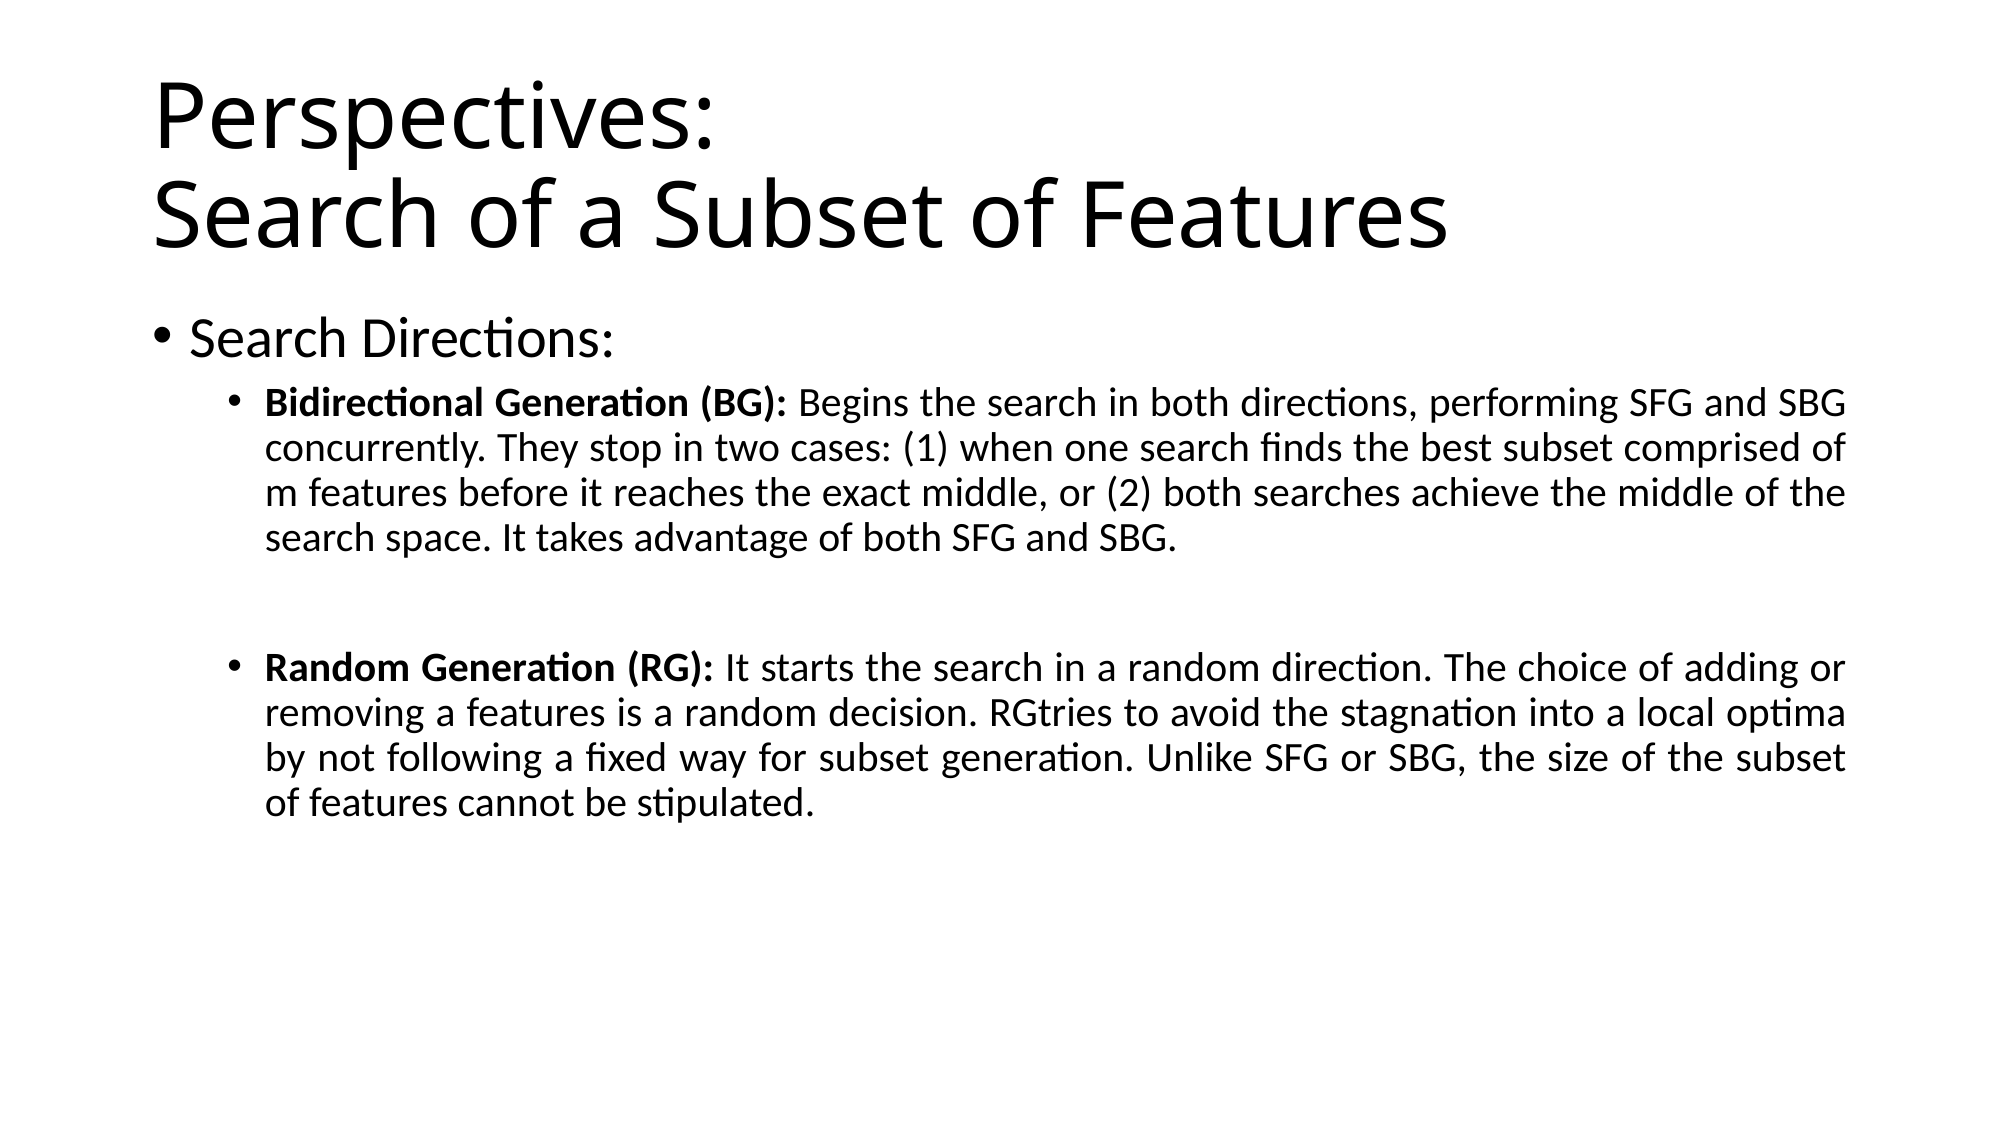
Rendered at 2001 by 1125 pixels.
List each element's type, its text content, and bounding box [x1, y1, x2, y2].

title Perspectives: Search of a Subset of Features [137, 59, 1863, 278]
list Search Directions: Bidirectional Generation (BG): Begins the search in both directions, performing SFG and SBG concurrently. They stop in two cases: (1) when one search finds the best subset comprised of m features before it reaches the exact middle, or (2) both searches achieve the middle of the search space. It takes advantage of both SFG and SBG. Random Generation (RG): It starts the search in a random direction. The choice of adding or removing a features is a random decision. RGtries to avoid the stagnation into a local optima by not following a fixed way for subset generation. Unlike SFG or SBG, the size of the subset of features cannot be stipulated. [137, 299, 1863, 1014]
